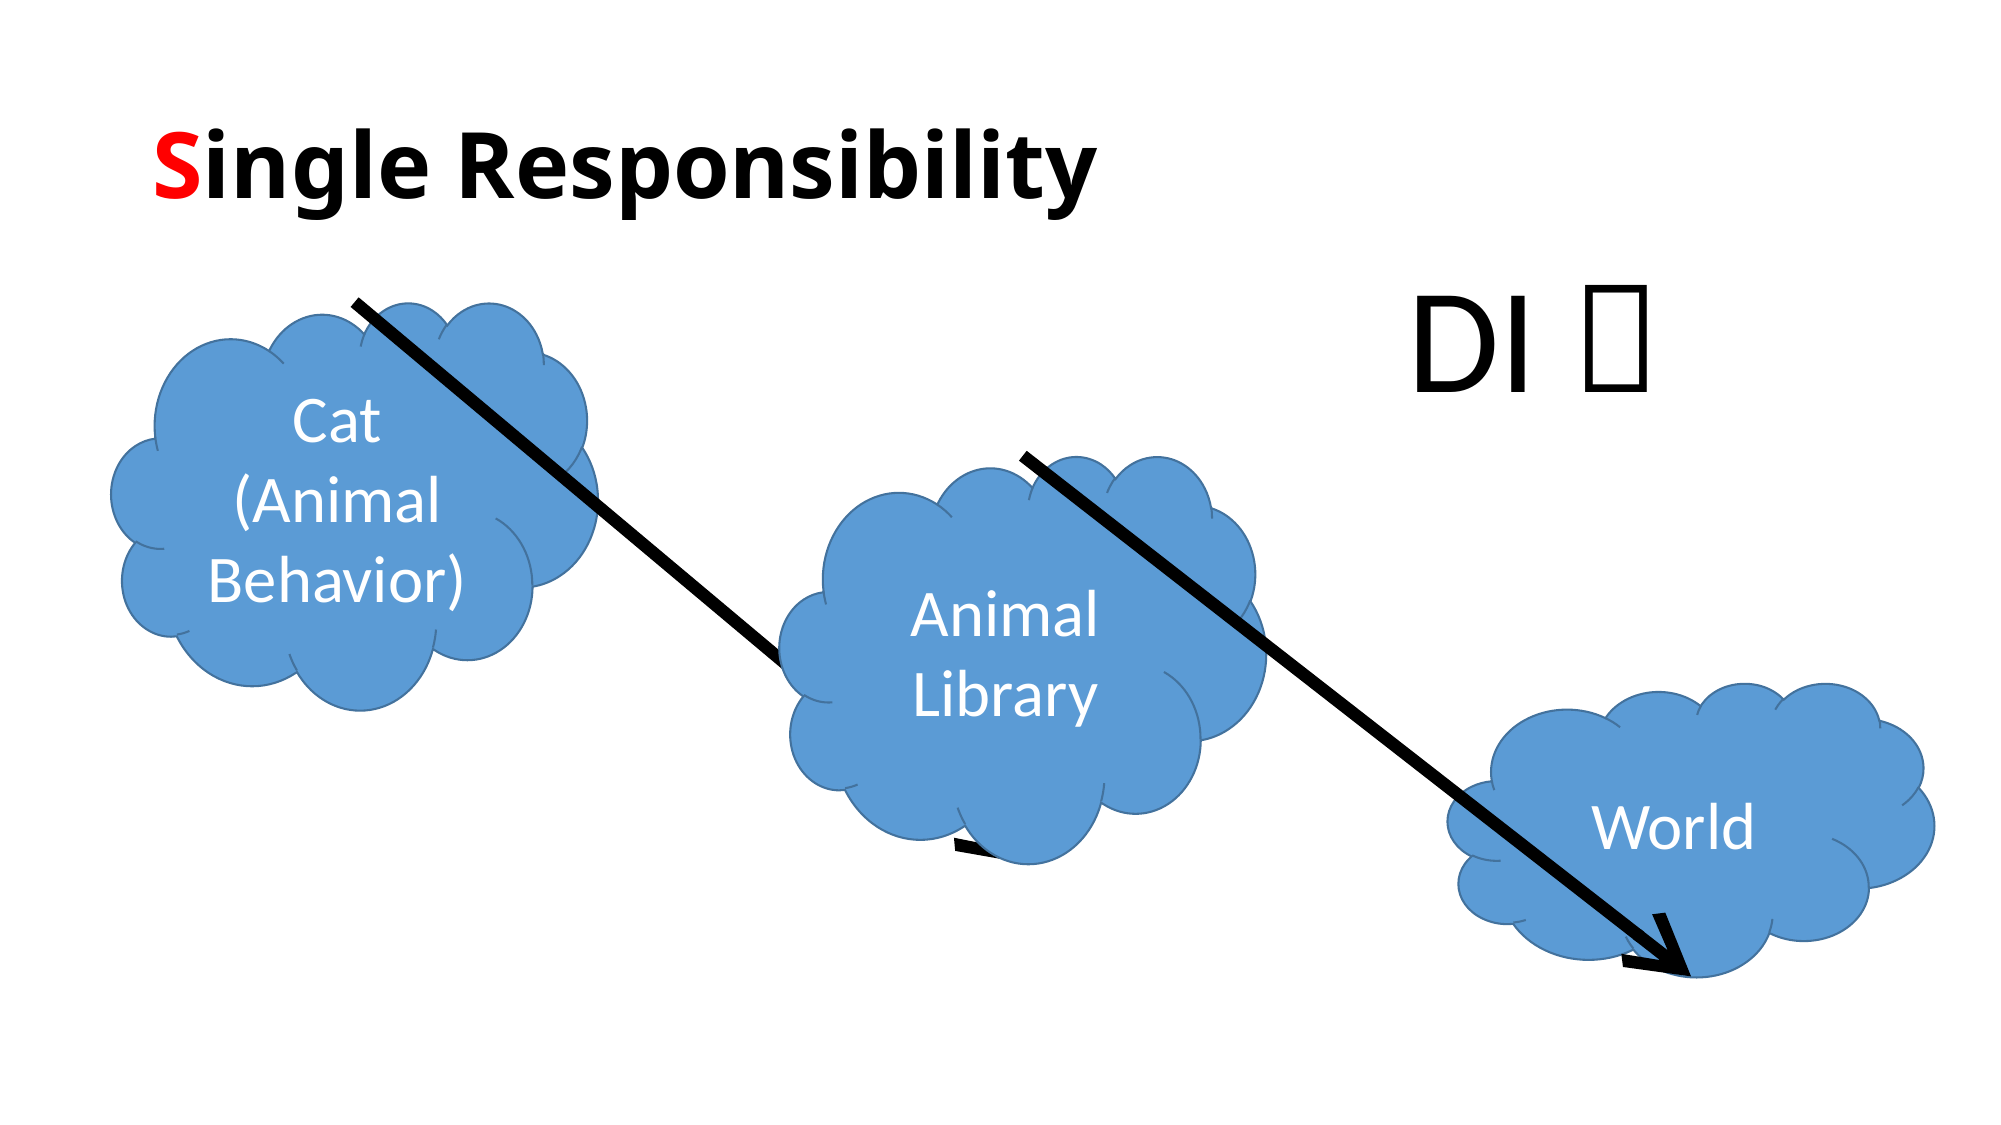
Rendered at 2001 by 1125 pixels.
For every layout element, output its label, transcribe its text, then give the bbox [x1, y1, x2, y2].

text_box DI  [1392, 234, 1813, 430]
text_box World [1464, 682, 1936, 979]
title Single Responsibility [137, 59, 1863, 278]
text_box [597, 505, 782, 660]
text_box World [1447, 800, 1657, 961]
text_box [1265, 659, 1450, 830]
text_box Cat (Animal Behavior) [109, 313, 597, 712]
text_box Animal Library [1048, 455, 1266, 636]
text_box Animal Library [779, 467, 1268, 866]
text_box Cat (Animal Behavior) [379, 302, 600, 498]
